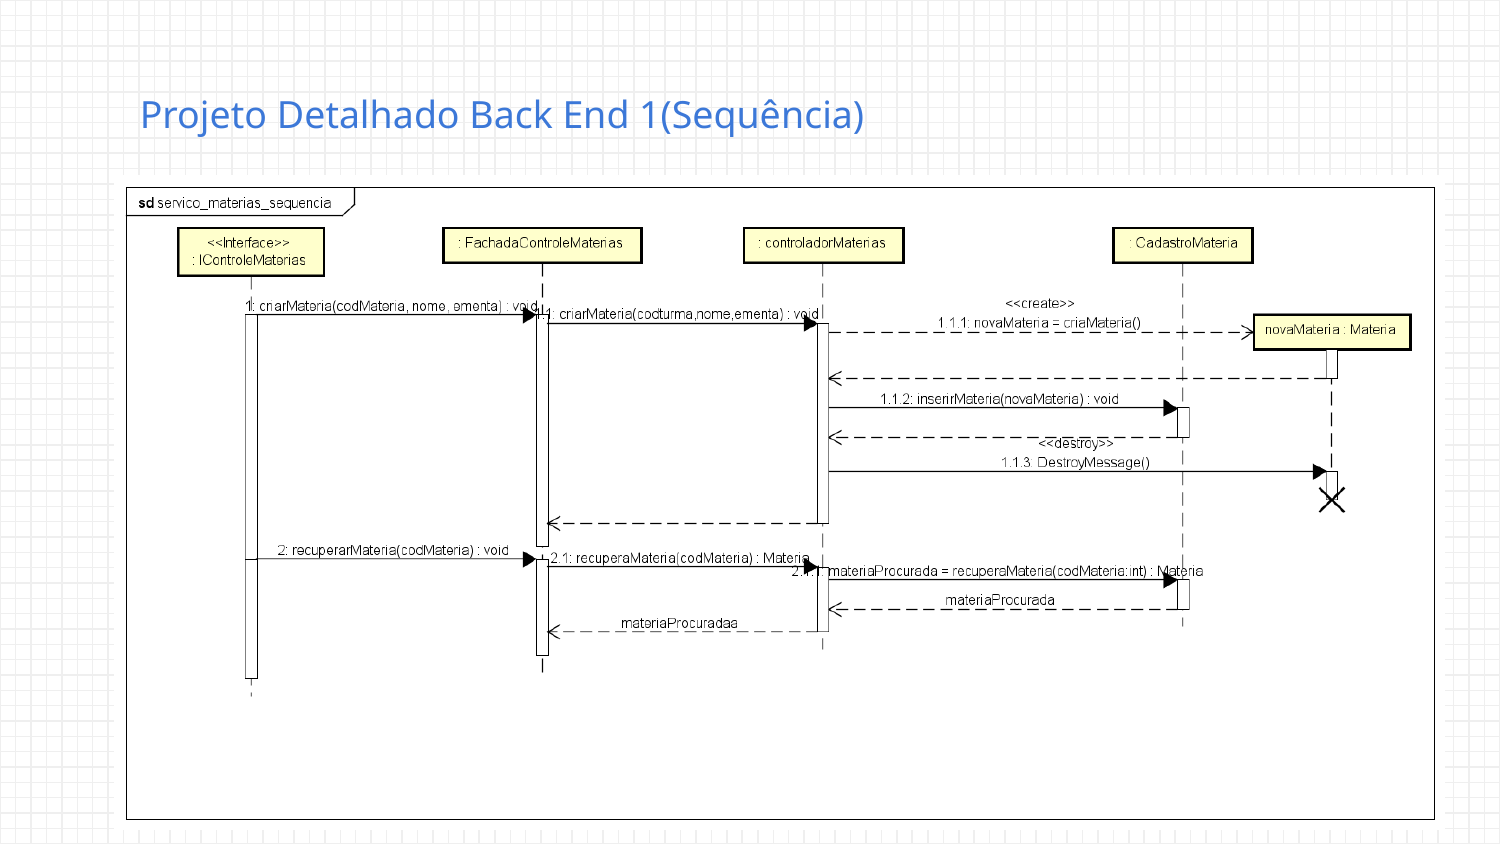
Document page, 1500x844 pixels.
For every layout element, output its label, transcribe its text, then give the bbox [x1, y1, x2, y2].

picture [113, 175, 1446, 831]
slide_number ‹#› [705, 839, 795, 844]
title Projeto Detalhado Back End 1(Sequência) [124, 10, 1133, 151]
